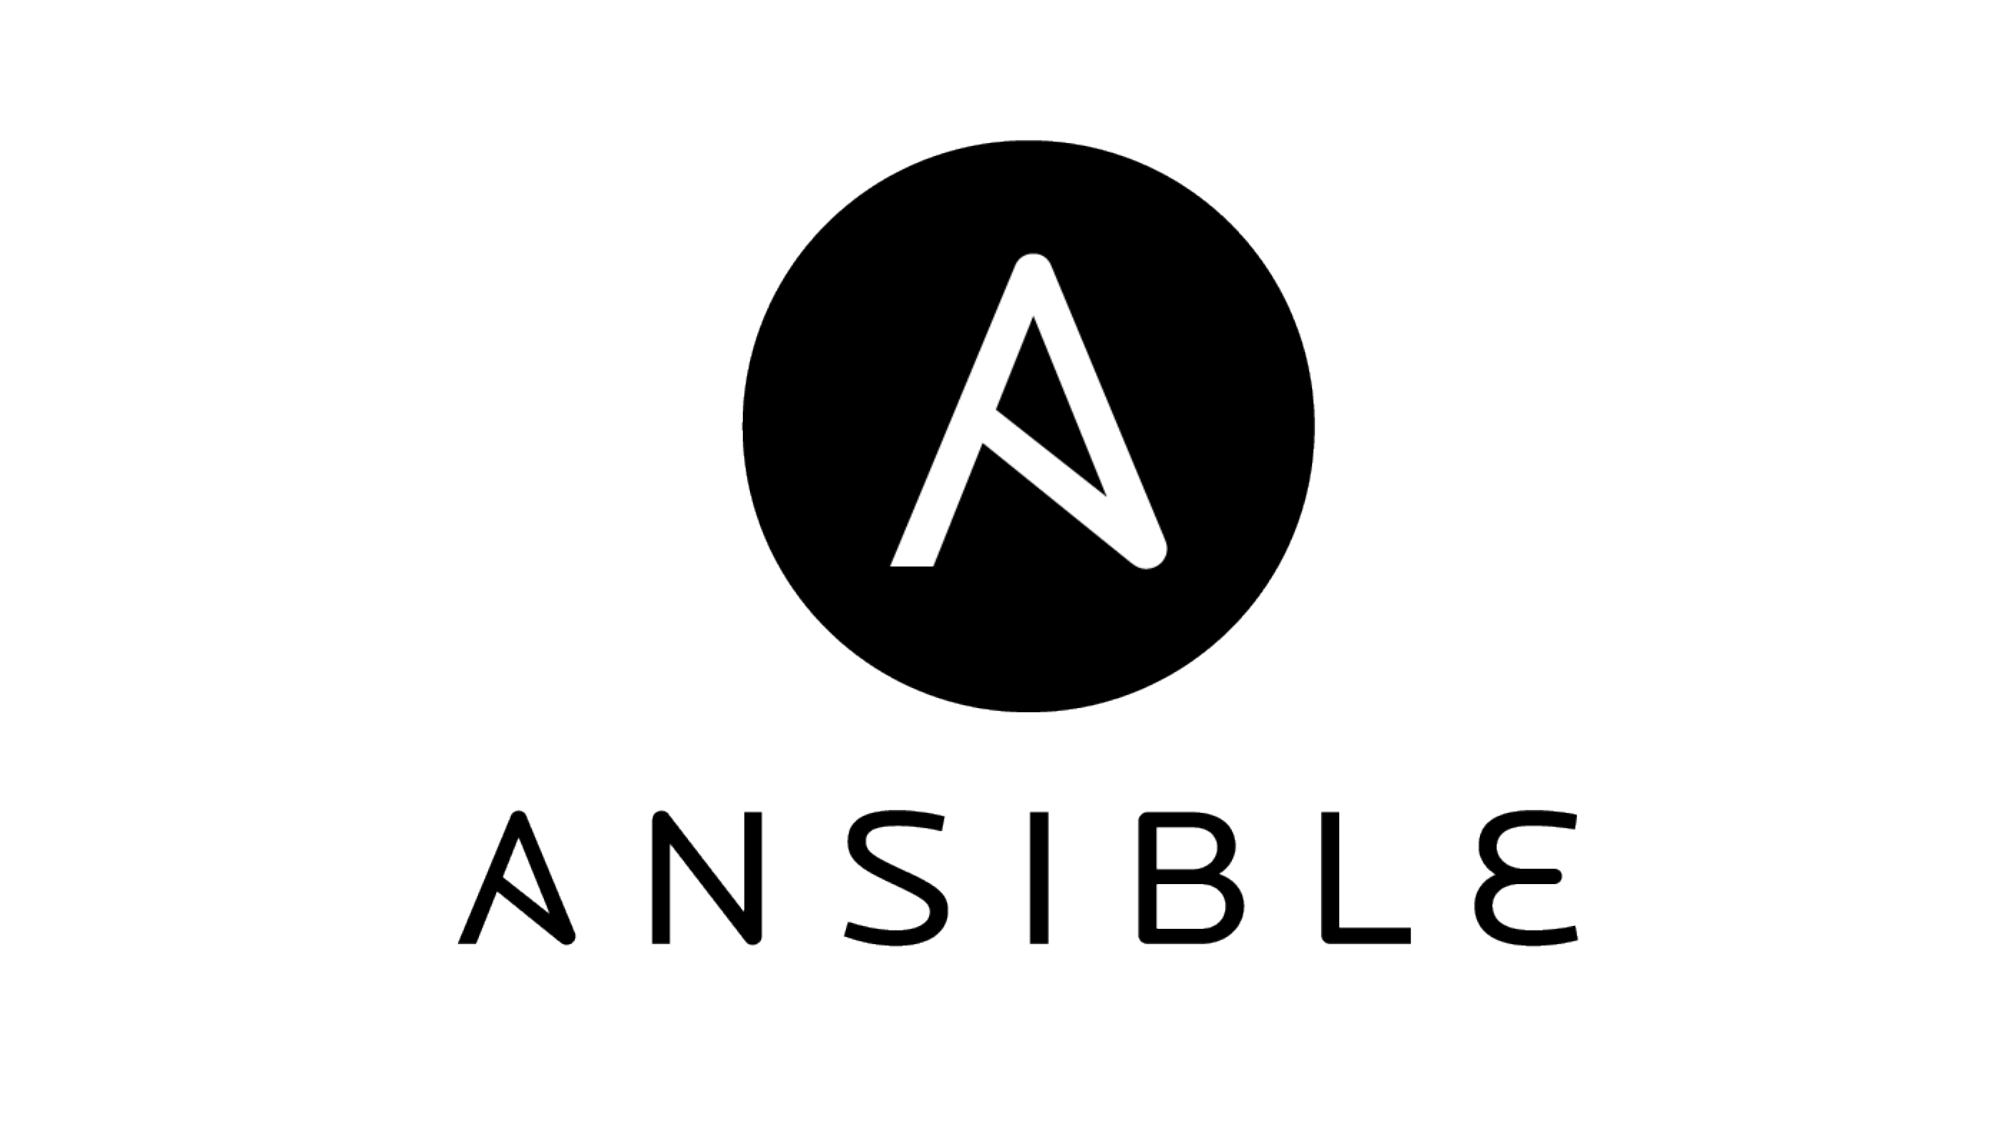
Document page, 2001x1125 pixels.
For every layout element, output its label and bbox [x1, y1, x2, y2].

picture [385, 30, 1636, 1019]
